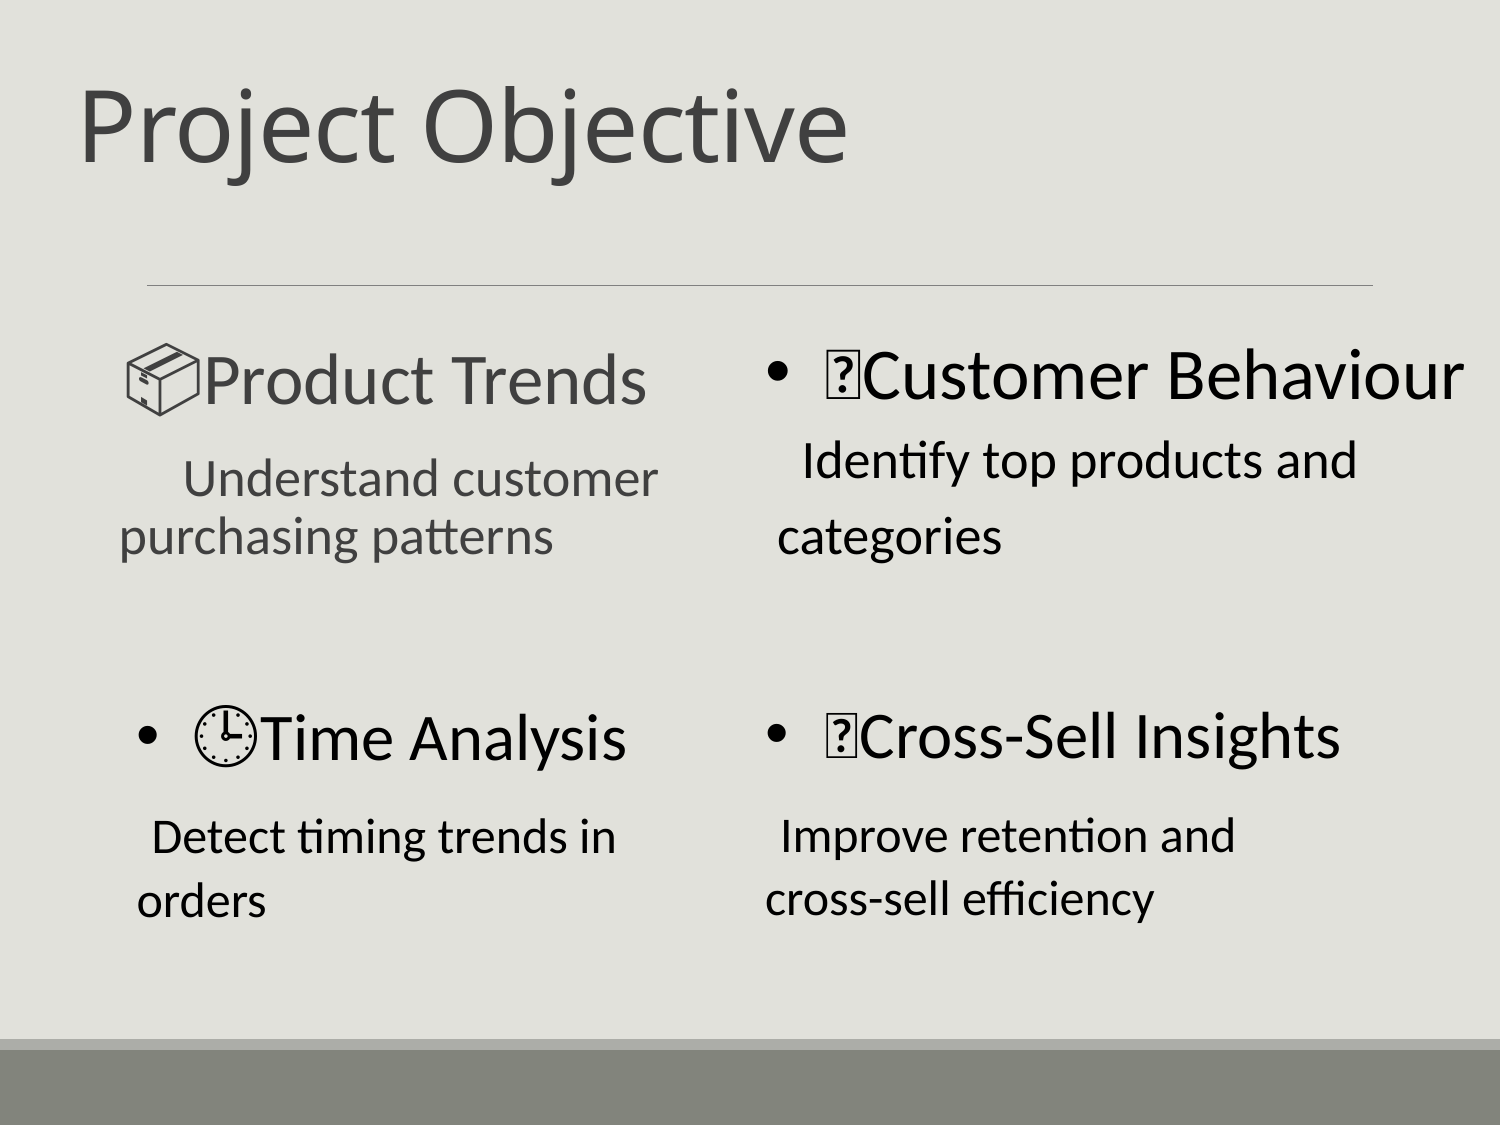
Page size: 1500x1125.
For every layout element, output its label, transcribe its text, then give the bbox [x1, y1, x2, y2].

list 📦Product Trends Understand customer purchasing patterns [106, 334, 735, 652]
title Project Objective [61, 49, 949, 191]
text_box 🕒Time Analysis Detect timing trends in orders [121, 686, 750, 1076]
text_box 👤Customer Behaviour Identify top products and categories [749, 318, 1500, 589]
text_box 🔗Cross-Sell Insights Improve retention and cross-sell efficiency [749, 684, 1379, 955]
